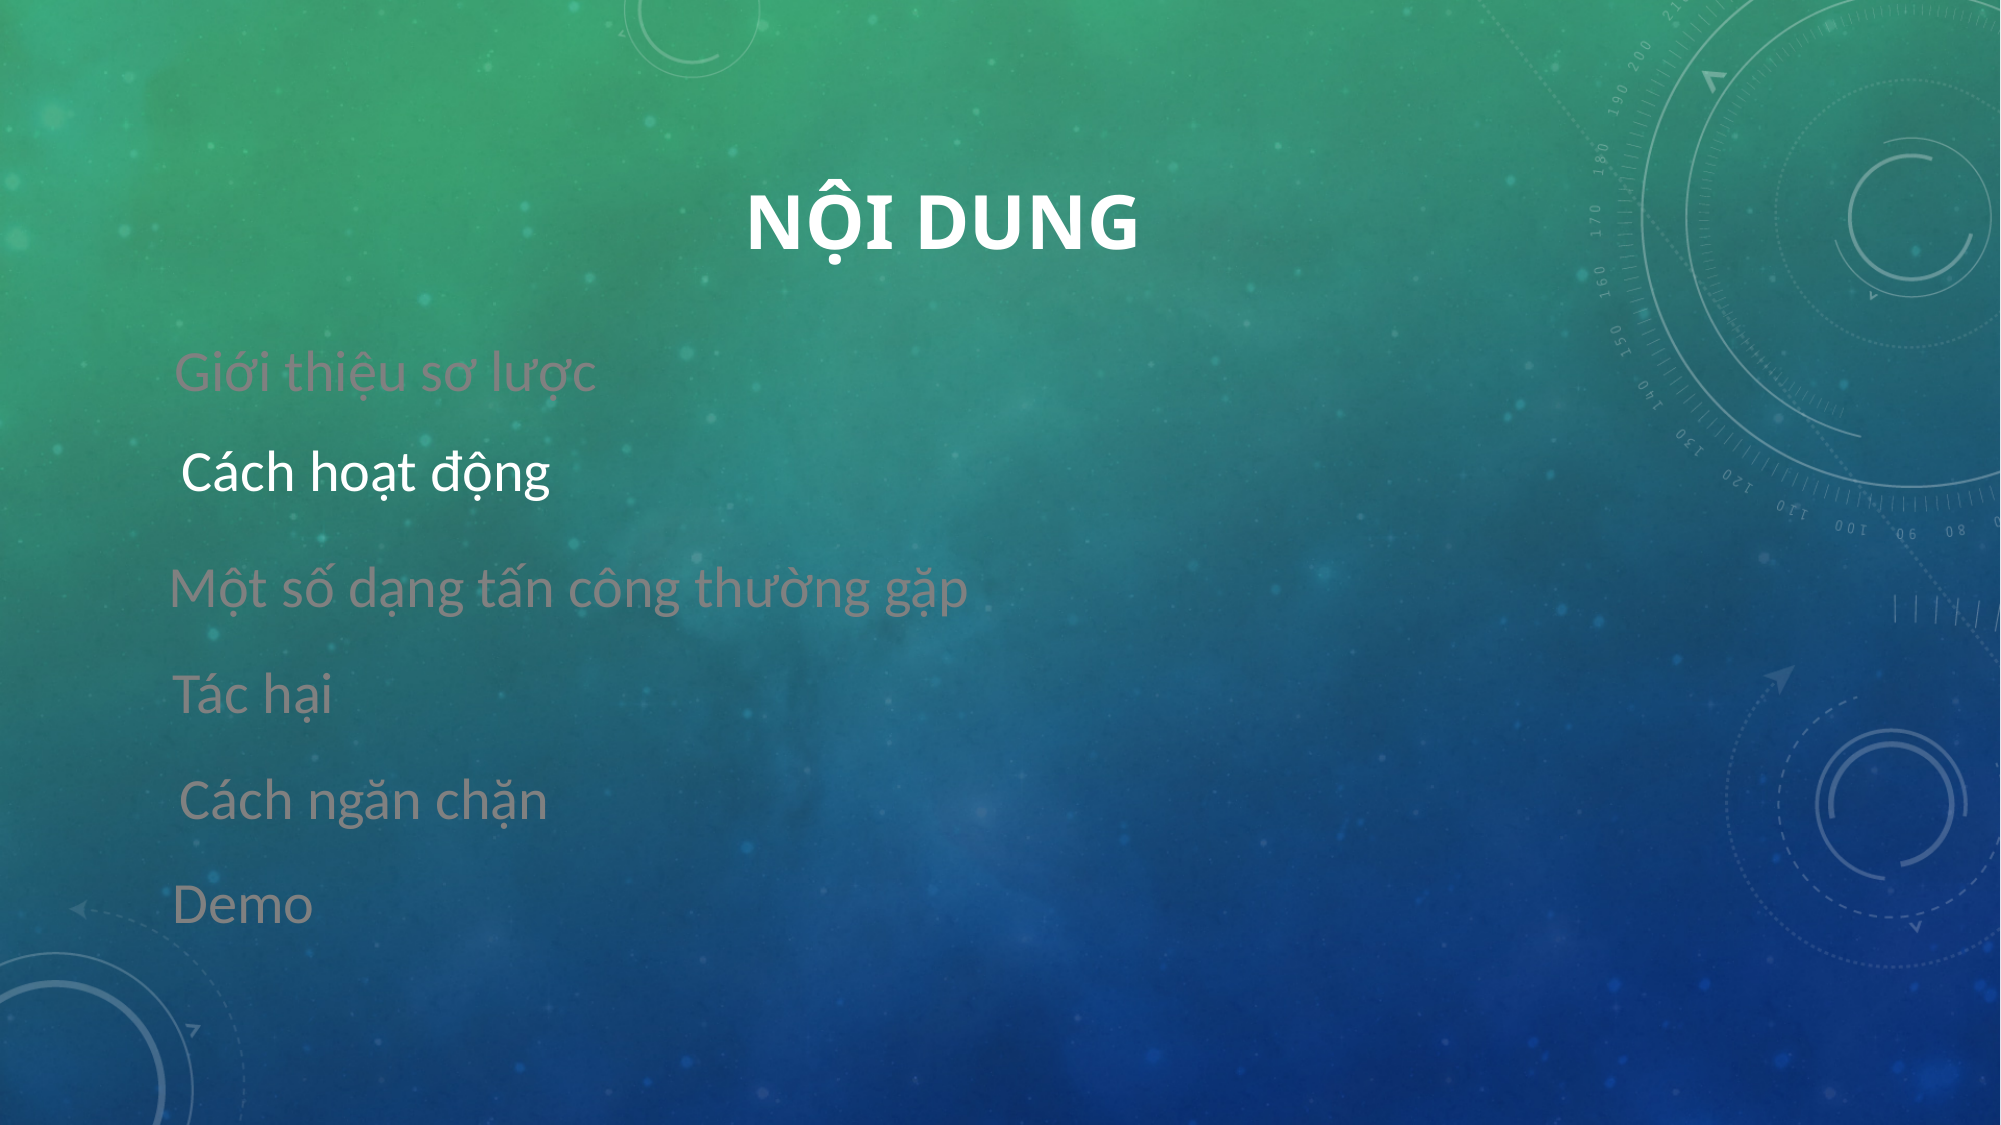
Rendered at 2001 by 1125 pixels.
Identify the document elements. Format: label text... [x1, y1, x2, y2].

text_box Tác hại [158, 648, 350, 733]
text_box Giới thiệu sơ lược [159, 326, 613, 411]
text_box Cách ngăn chặn [165, 754, 565, 840]
picture [0, 0, 2001, 1125]
text_box Một số dạng tấn công thường gặp [153, 541, 1088, 627]
title Nội dung [112, 99, 1775, 339]
text_box Demo [158, 858, 330, 943]
text_box Cách hoạt động [166, 425, 567, 511]
